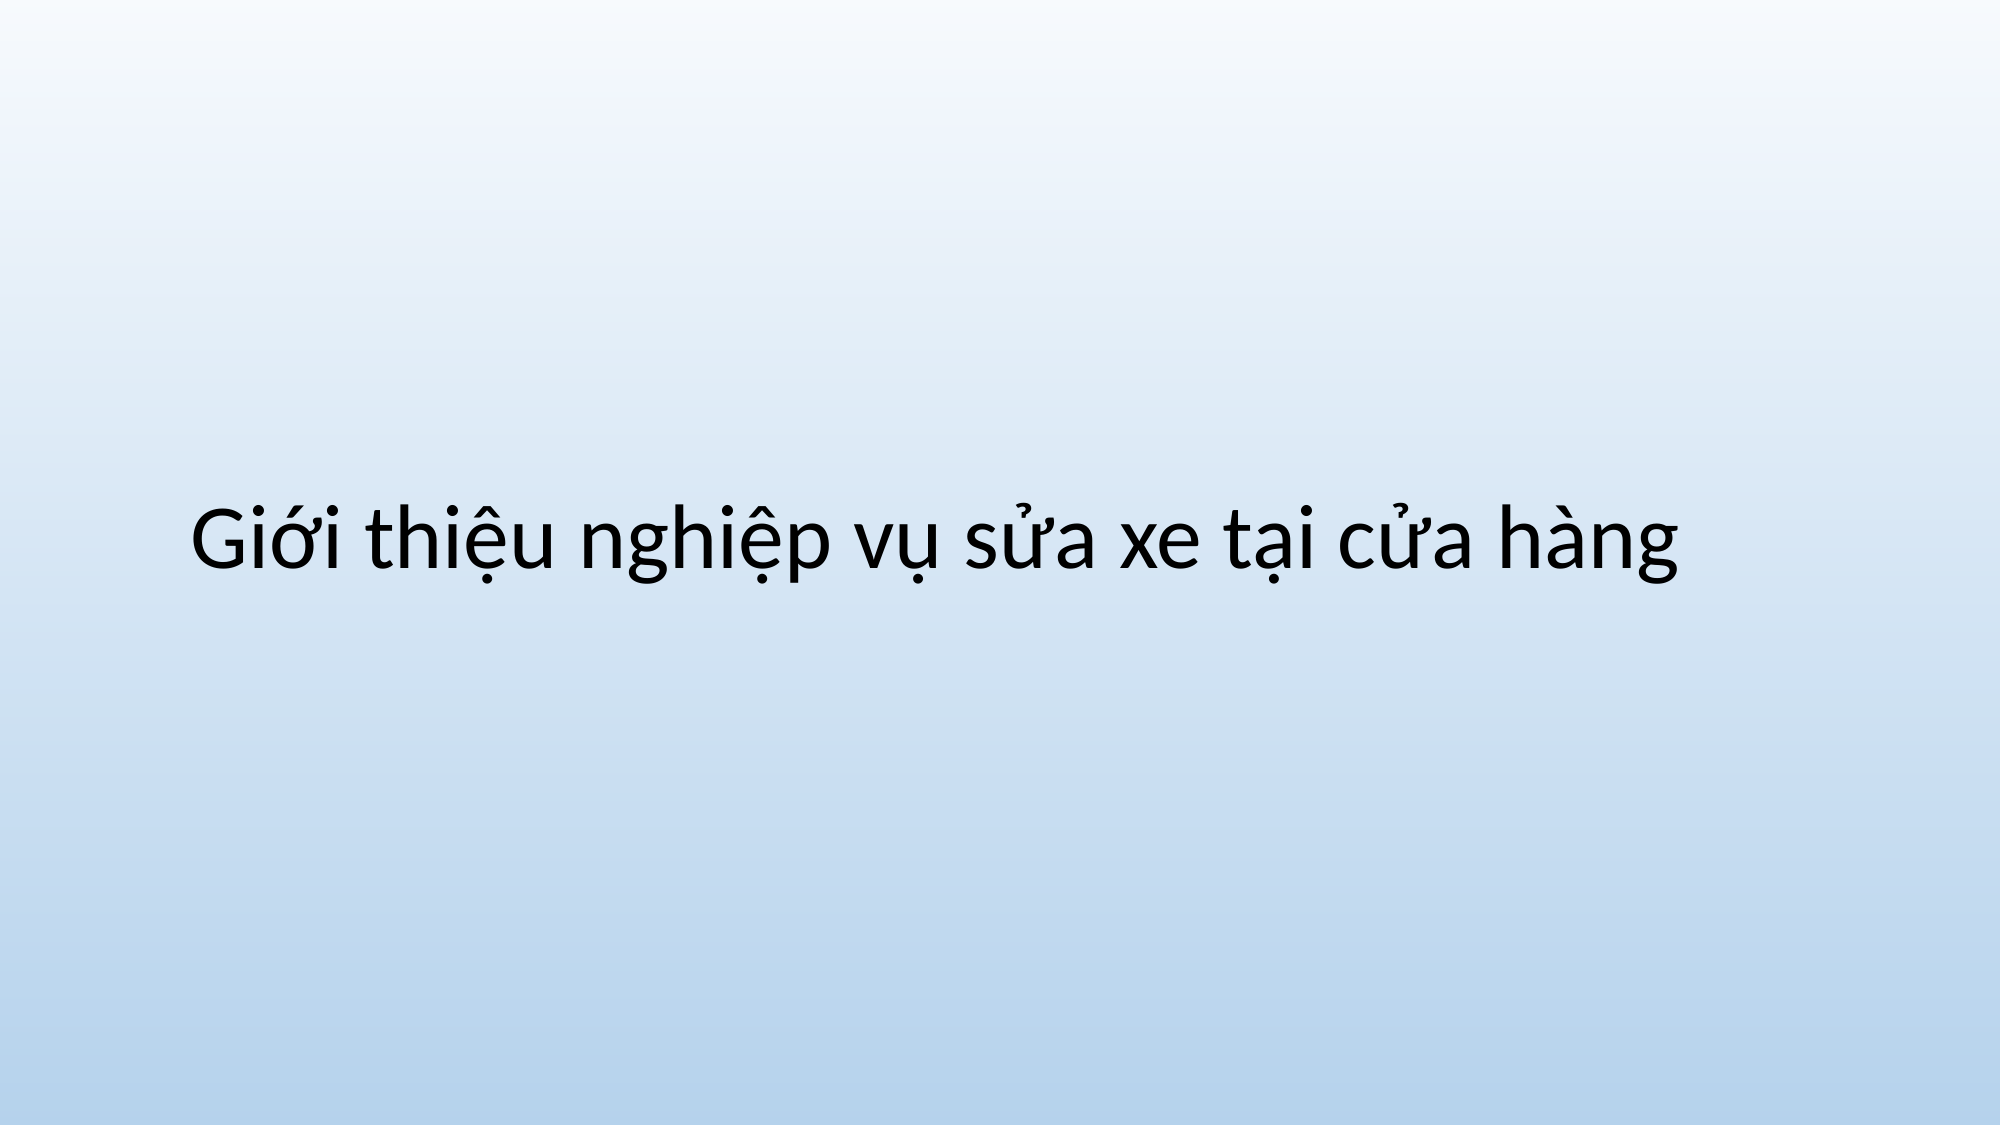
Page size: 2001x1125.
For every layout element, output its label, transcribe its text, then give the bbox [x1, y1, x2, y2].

title Giới thiệu nghiệp vụ sửa xe tại cửa hàng [175, 430, 1901, 649]
